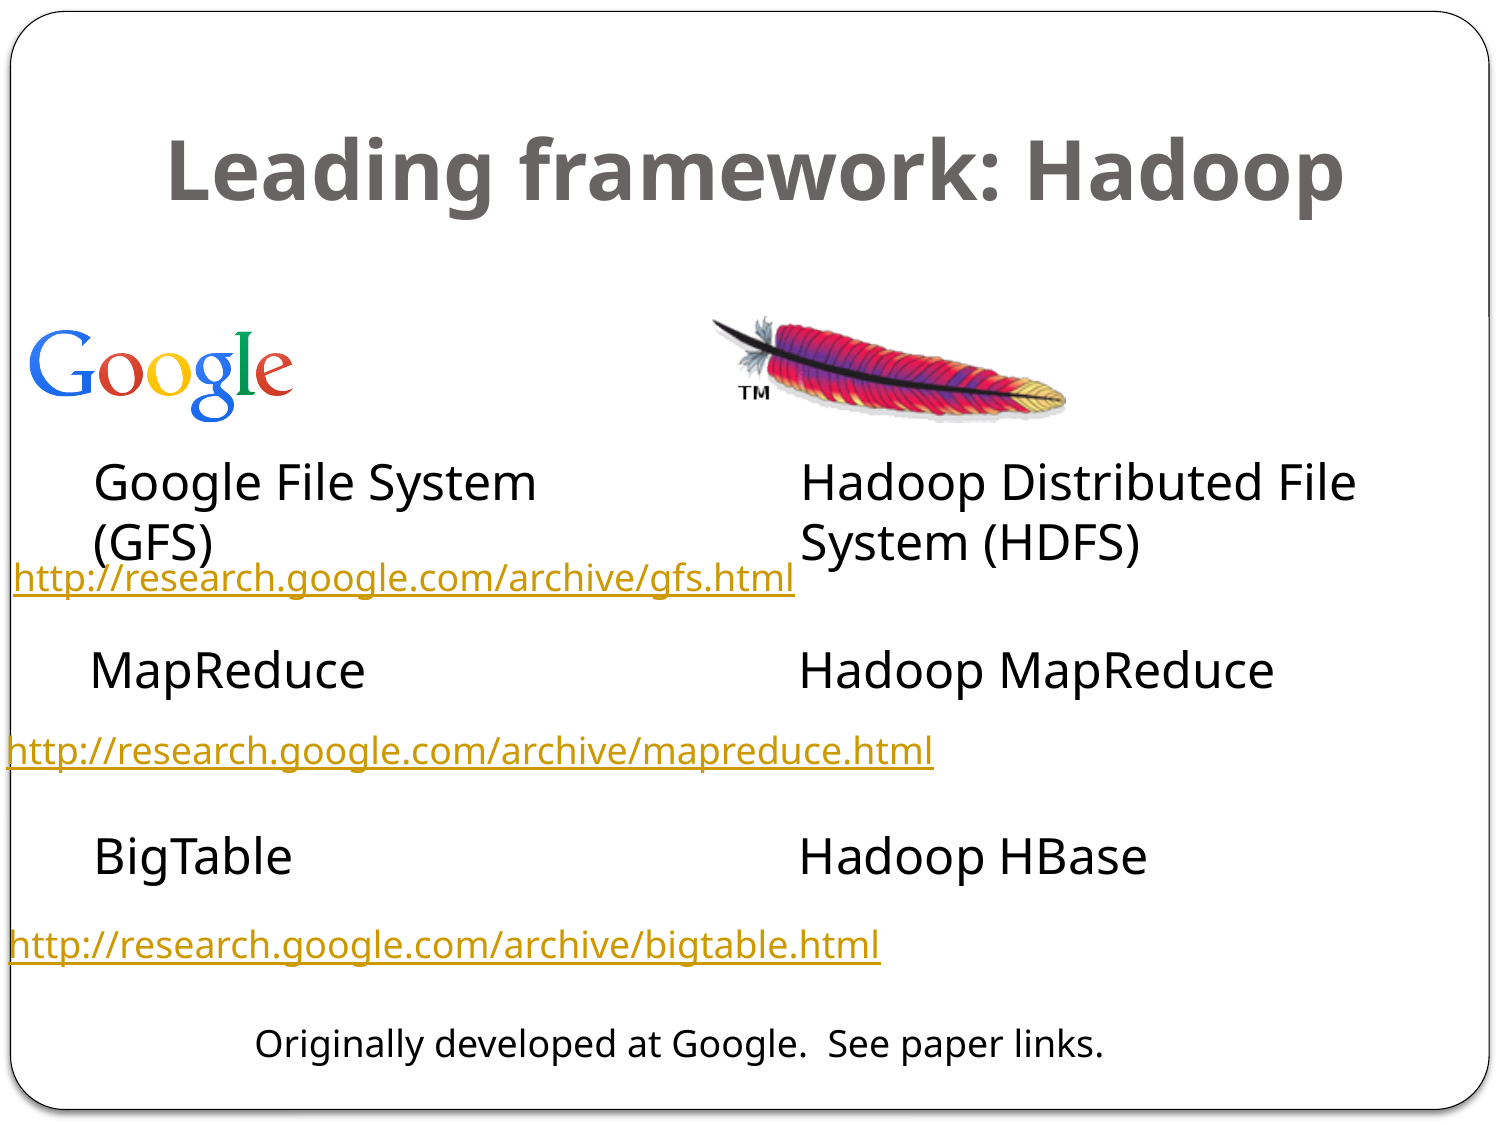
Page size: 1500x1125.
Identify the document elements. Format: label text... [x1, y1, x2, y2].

text_box Hadoop MapReduce [784, 630, 1425, 706]
picture [711, 315, 1066, 423]
text_box http://research.google.com/archive/gfs.html [0, 546, 810, 658]
text_box Originally developed at Google. See paper links. [239, 1012, 1120, 1073]
text_box http://research.google.com/archive/bigtable.html [0, 914, 896, 1025]
text_box MapReduce [75, 658, 505, 706]
title Leading framework: Hadoop [150, 45, 1425, 233]
text_box http://research.google.com/archive/mapreduce.html [0, 719, 950, 831]
text_box BigTable [78, 831, 509, 892]
picture [29, 329, 293, 423]
text_box Google File System (GFS) [78, 443, 641, 546]
text_box Hadoop Distributed File System (HDFS) [785, 443, 1500, 578]
text_box Hadoop HBase [784, 816, 1214, 892]
